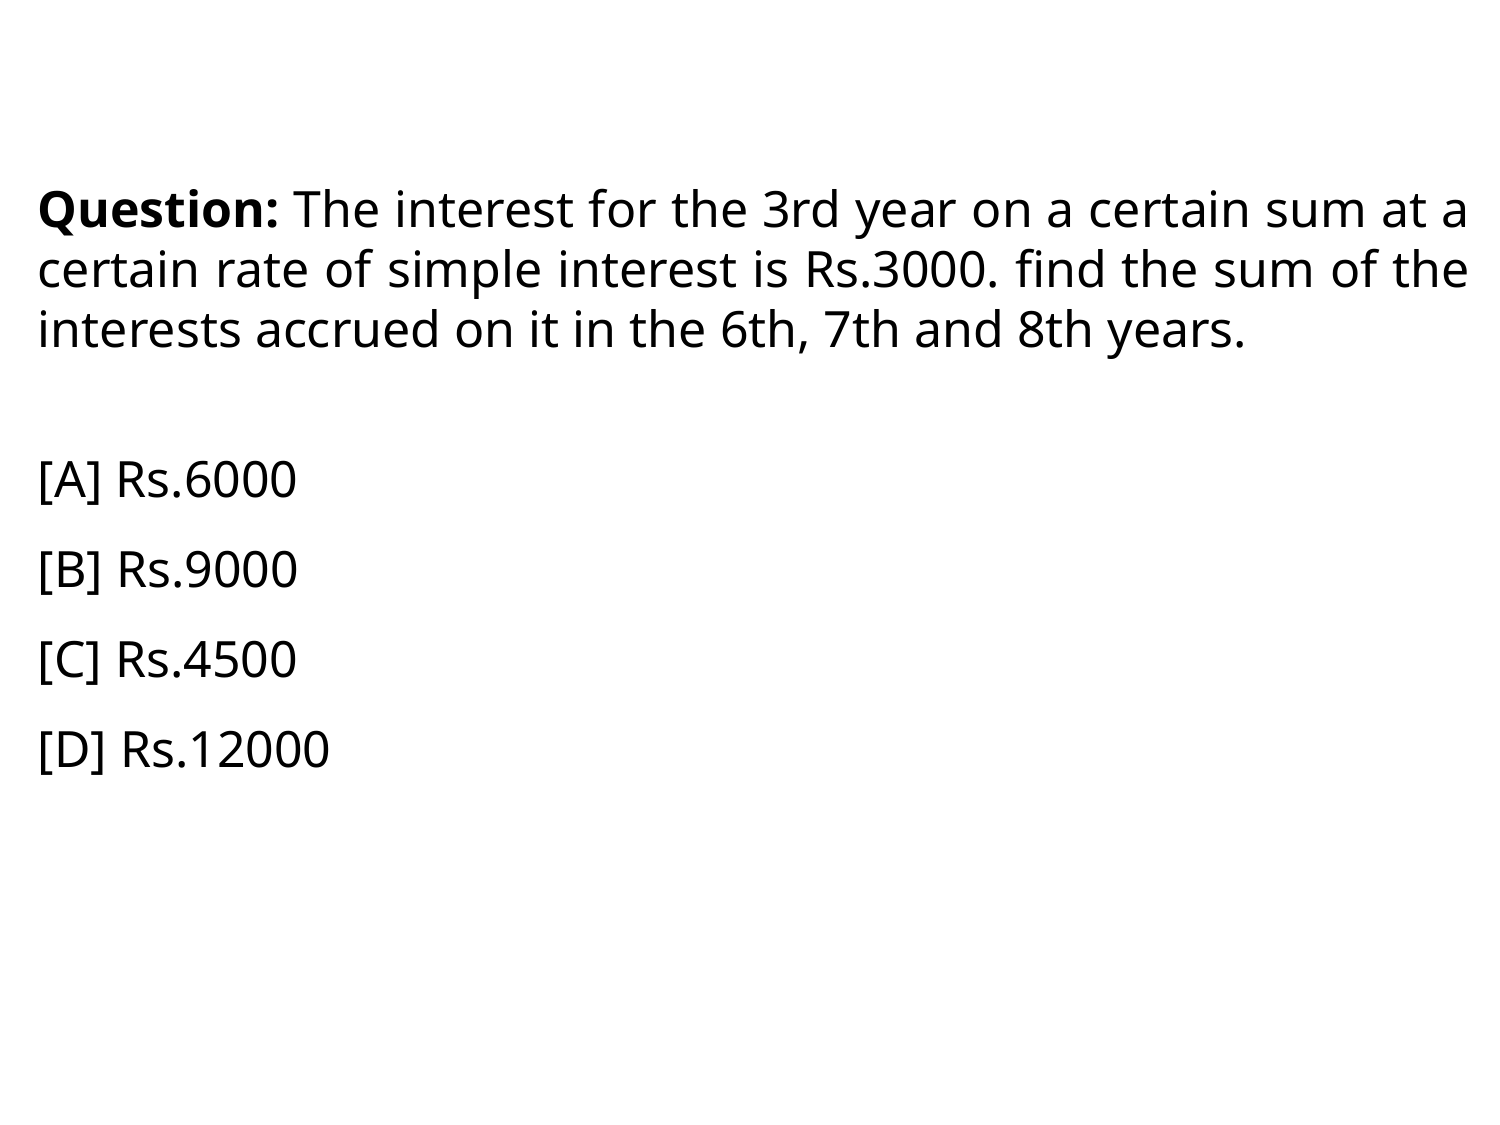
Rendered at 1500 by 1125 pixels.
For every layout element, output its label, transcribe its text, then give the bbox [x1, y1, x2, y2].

text_box Question: The interest for the 3rd year on a certain sum at a certain rate of simple interest is Rs.3000. find the sum of the interests accrued on it in the 6th, 7th and 8th years. [A] Rs.6000 [B] Rs.9000 [C] Rs.4500 [D] Rs.12000 [23, 170, 1486, 785]
